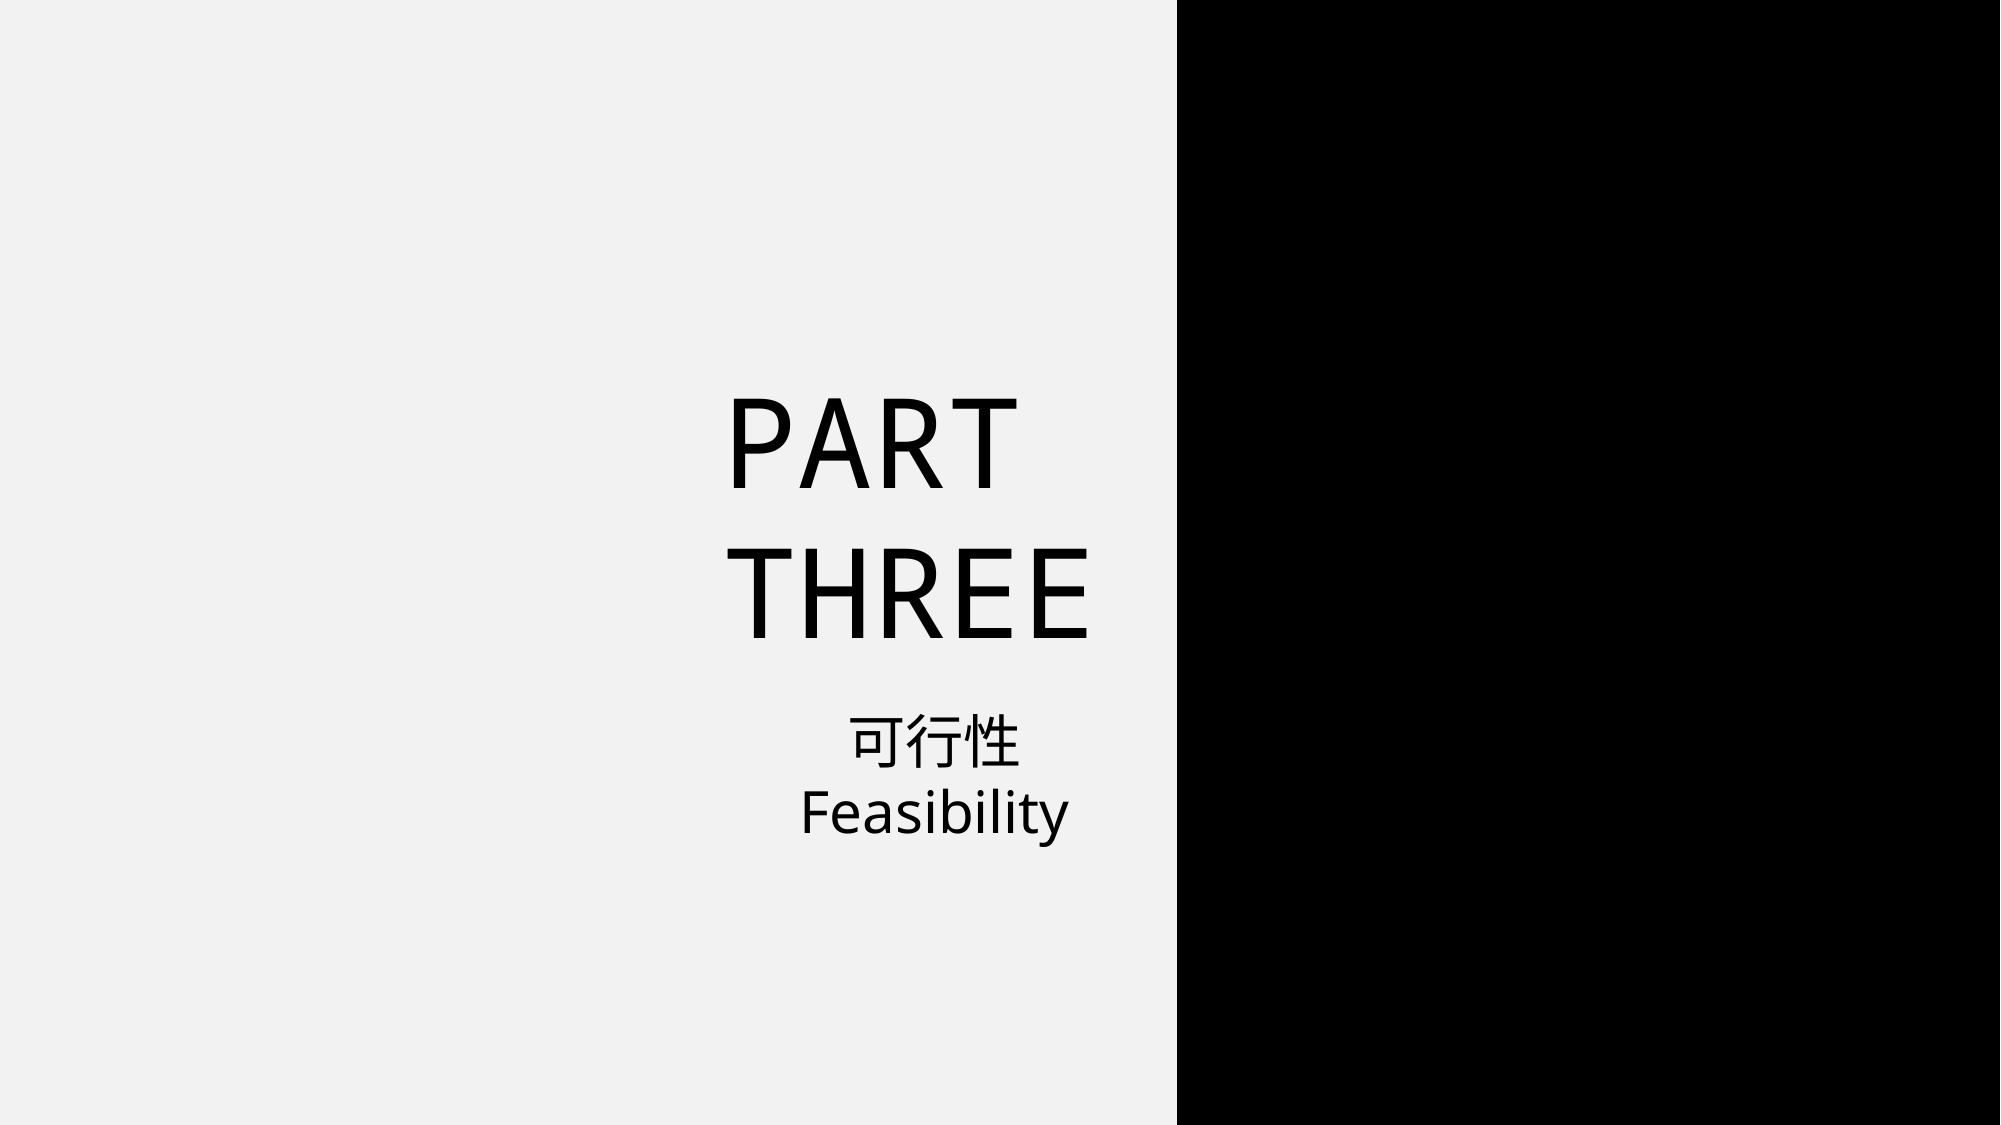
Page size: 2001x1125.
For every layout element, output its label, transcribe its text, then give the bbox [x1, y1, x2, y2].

text_box PART THREE [707, 355, 1164, 671]
text_box 可行性 Feasibility [691, 697, 1178, 853]
text_box [1176, 0, 2000, 1125]
